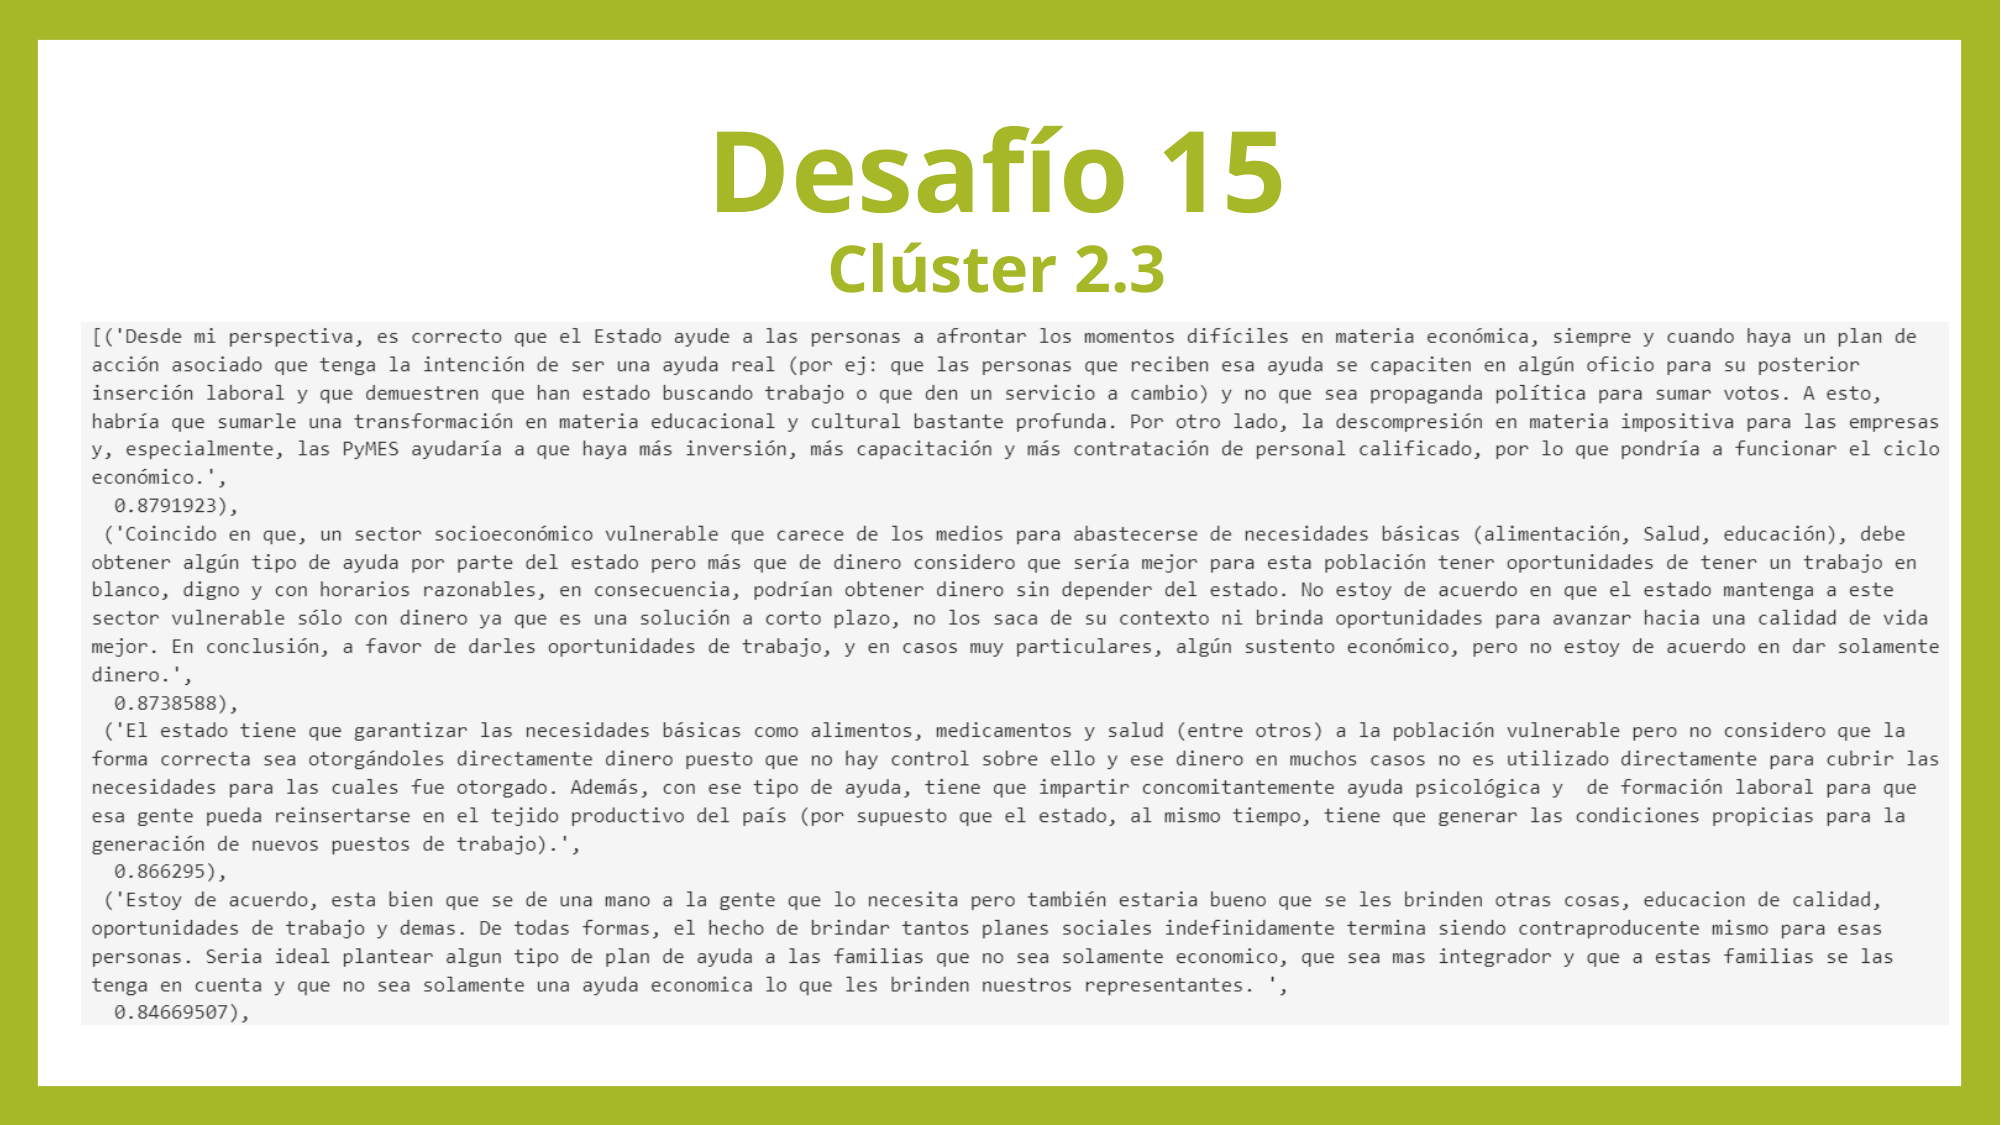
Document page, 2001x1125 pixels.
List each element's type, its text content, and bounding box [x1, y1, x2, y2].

picture [81, 322, 1949, 1026]
title Desafío 15 Clúster 2.3 [187, 99, 1808, 319]
